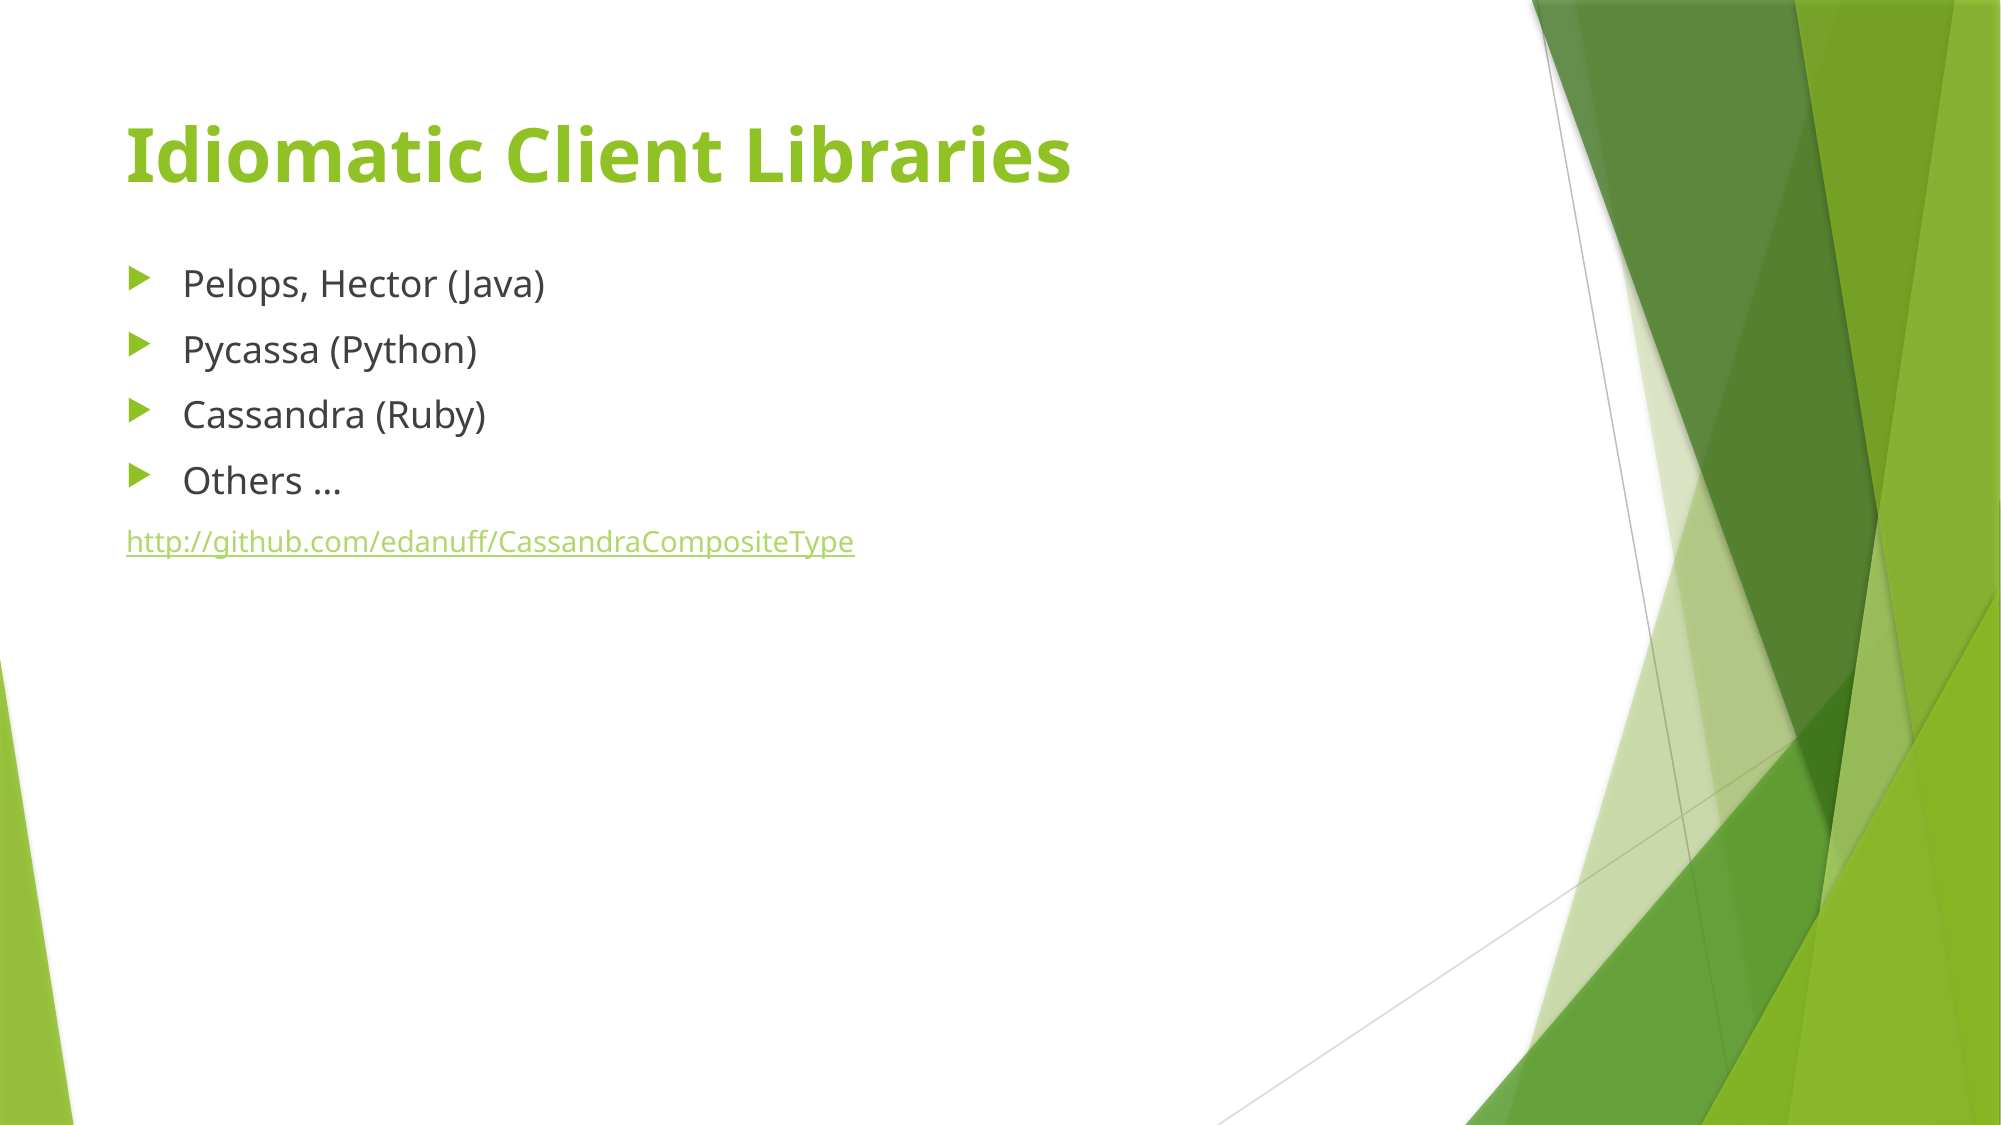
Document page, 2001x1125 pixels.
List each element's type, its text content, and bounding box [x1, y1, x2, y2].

list Pelops, Hector (Java) Pycassa (Python) Cassandra (Ruby) Others … http://github.com/edanuff/CassandraCompositeType [111, 252, 1522, 992]
title Idiomatic Client Libraries [111, 99, 1522, 252]
